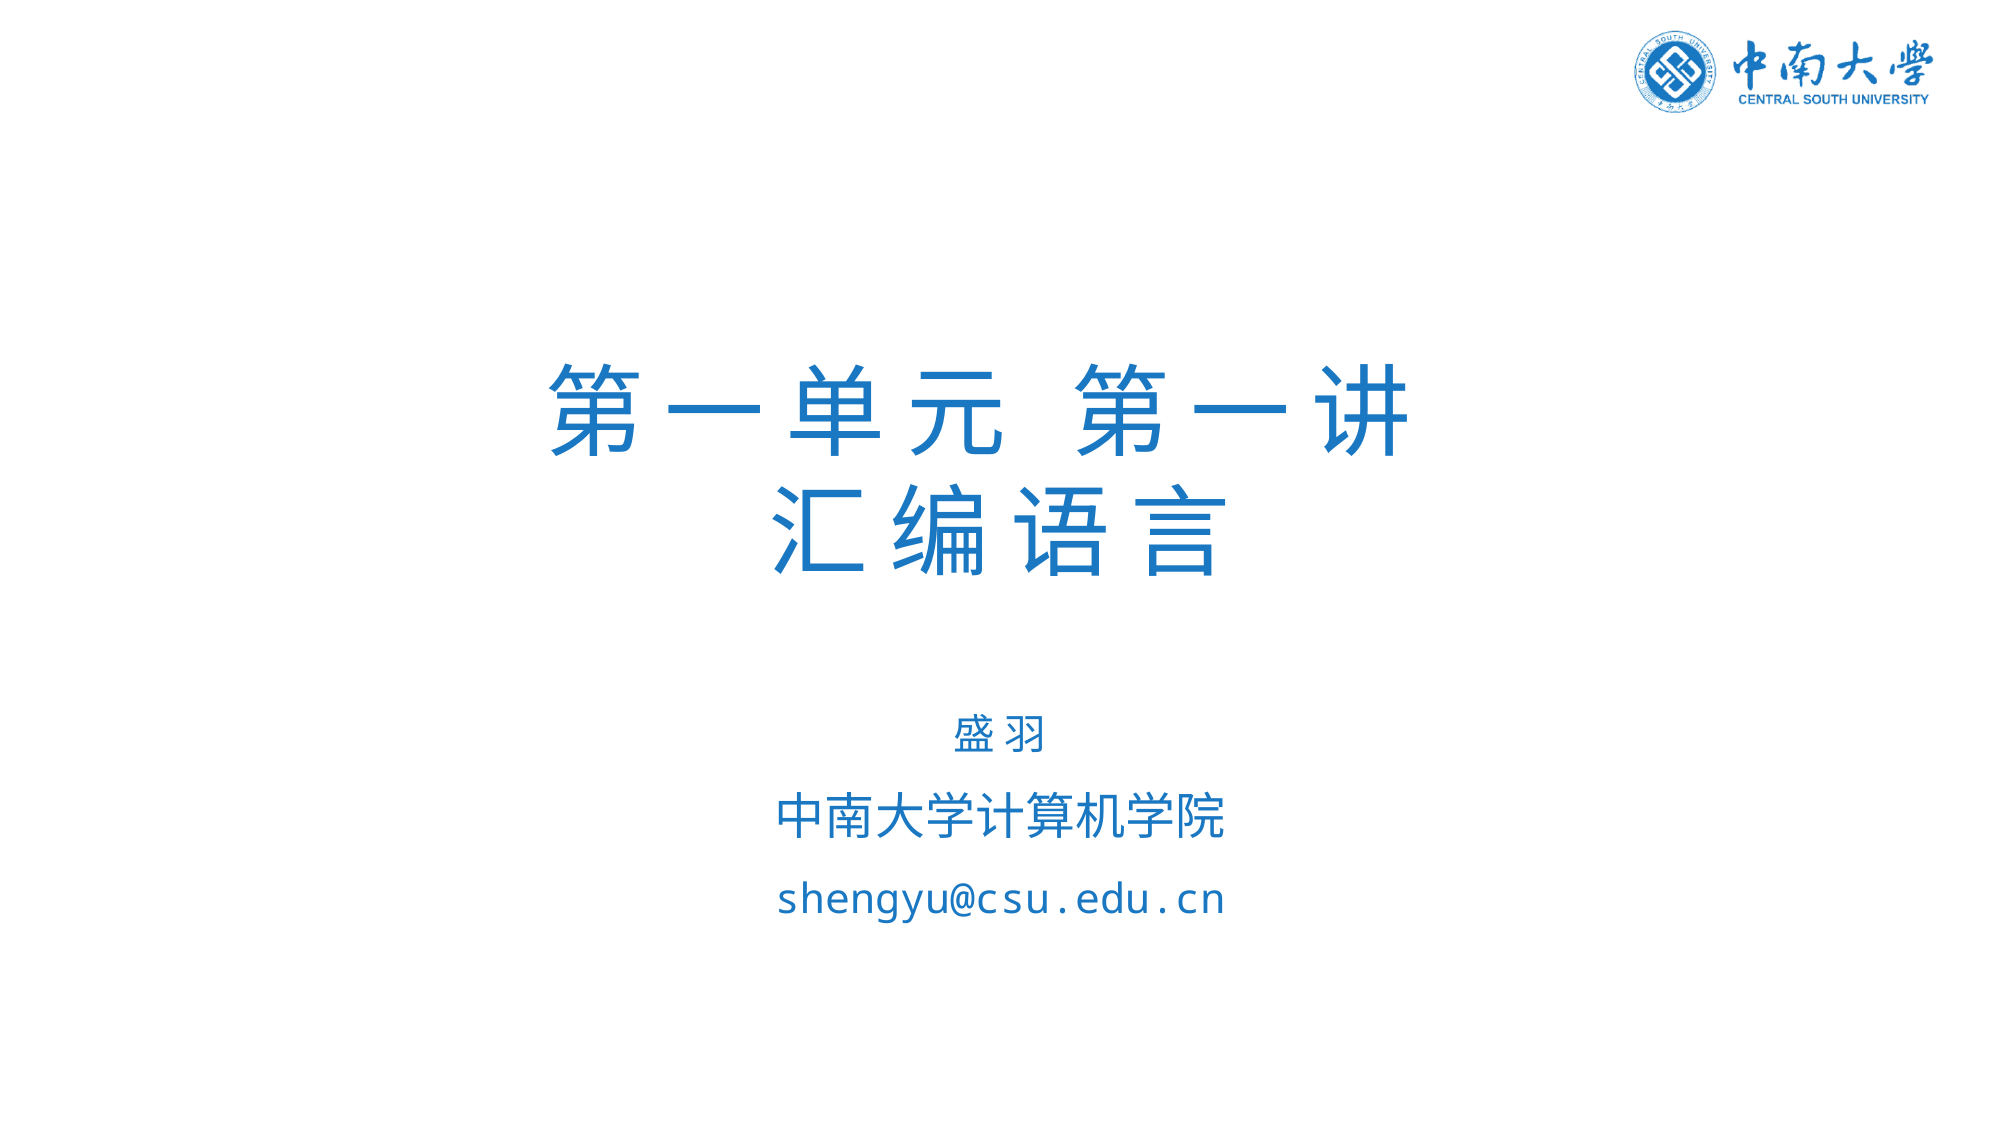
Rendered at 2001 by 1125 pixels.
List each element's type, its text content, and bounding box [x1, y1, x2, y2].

text_box 中南大学计算机学院 [0, 777, 2000, 853]
picture [1623, 24, 1947, 120]
text_box shengyu@csu.edu.cn [0, 864, 2000, 930]
text_box 盛 羽 [0, 700, 2000, 765]
text_box 第一单元 第一讲 汇编语言 [0, 341, 2000, 597]
